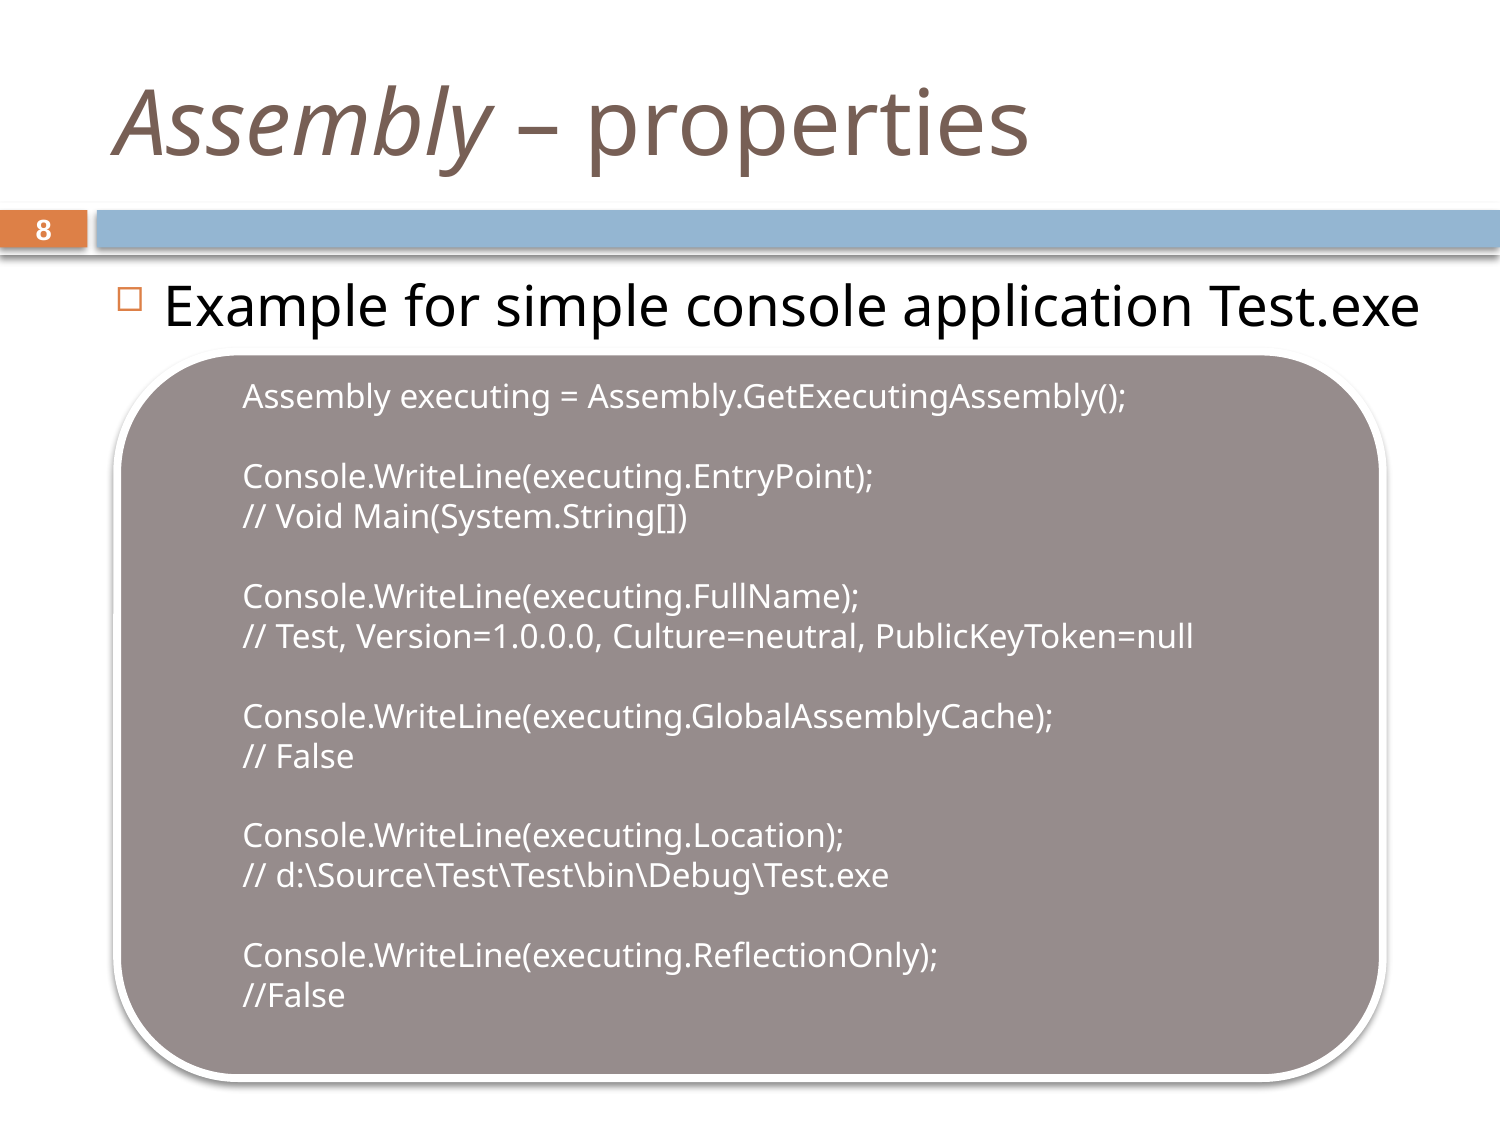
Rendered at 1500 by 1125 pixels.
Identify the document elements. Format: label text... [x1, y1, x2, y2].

slide_number 8 [0, 208, 88, 249]
list Example for simple console application Test.exe [100, 262, 1438, 352]
title Assembly – properties [100, 37, 1438, 200]
text_box Assembly executing = Assembly.GetExecutingAssembly(); Console.WriteLine(executing.EntryPoint); // Void Main(System.String[]) Console.WriteLine(executing.FullName); // Test, Version=1.0.0.0, Culture=neutral, PublicKeyToken=null Console.WriteLine(executing.GlobalAssemblyCache); // False Console.WriteLine(executing.Location); // d:\Source\Test\Test\bin\Debug\Test.exe Console.WriteLine(executing.ReflectionOnly); //False [113, 352, 1387, 1083]
